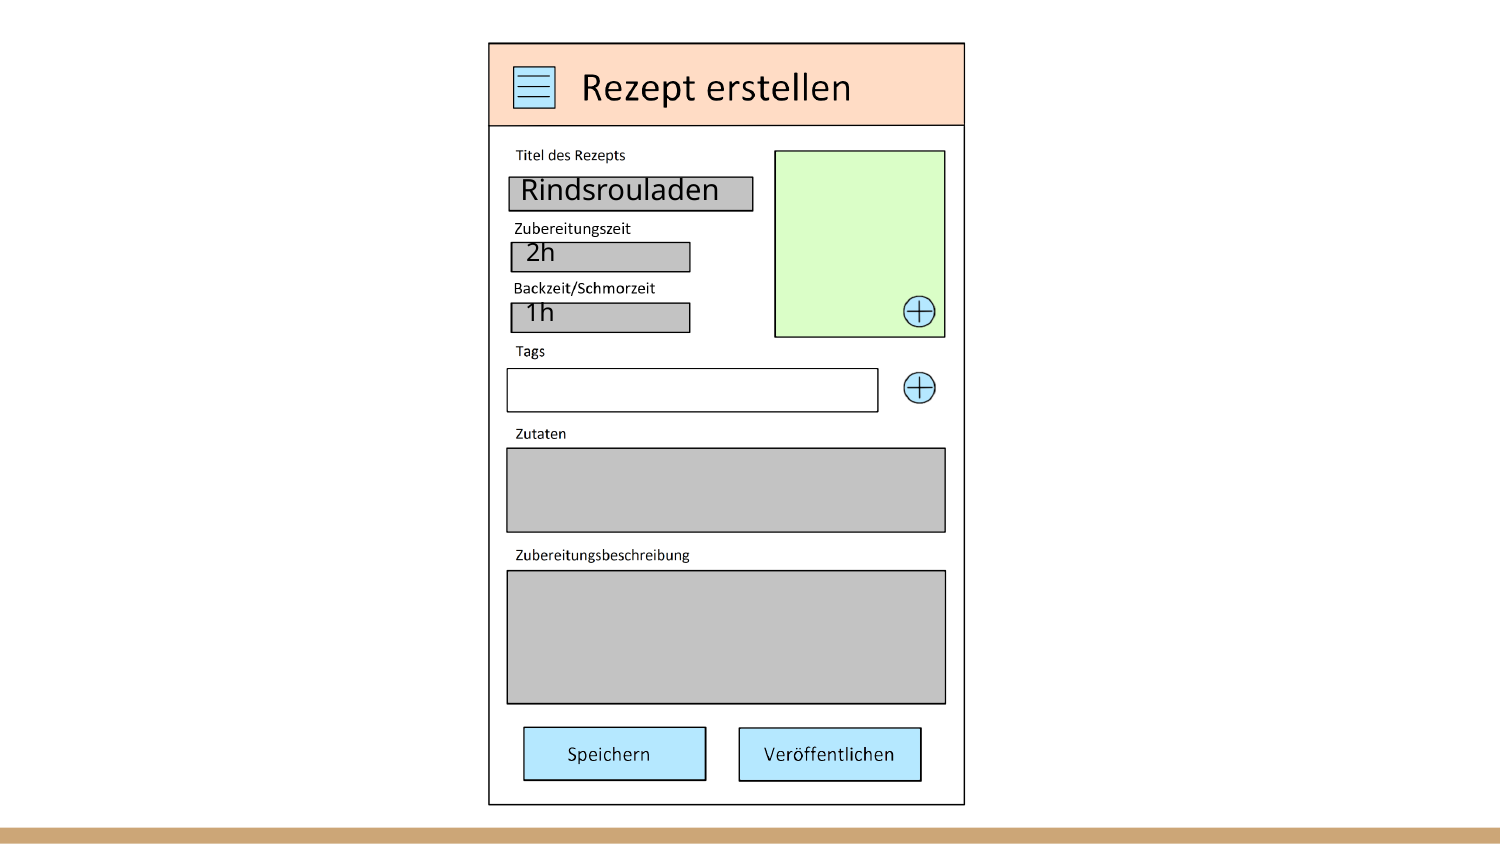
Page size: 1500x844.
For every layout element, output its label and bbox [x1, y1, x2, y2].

picture [484, 37, 969, 808]
